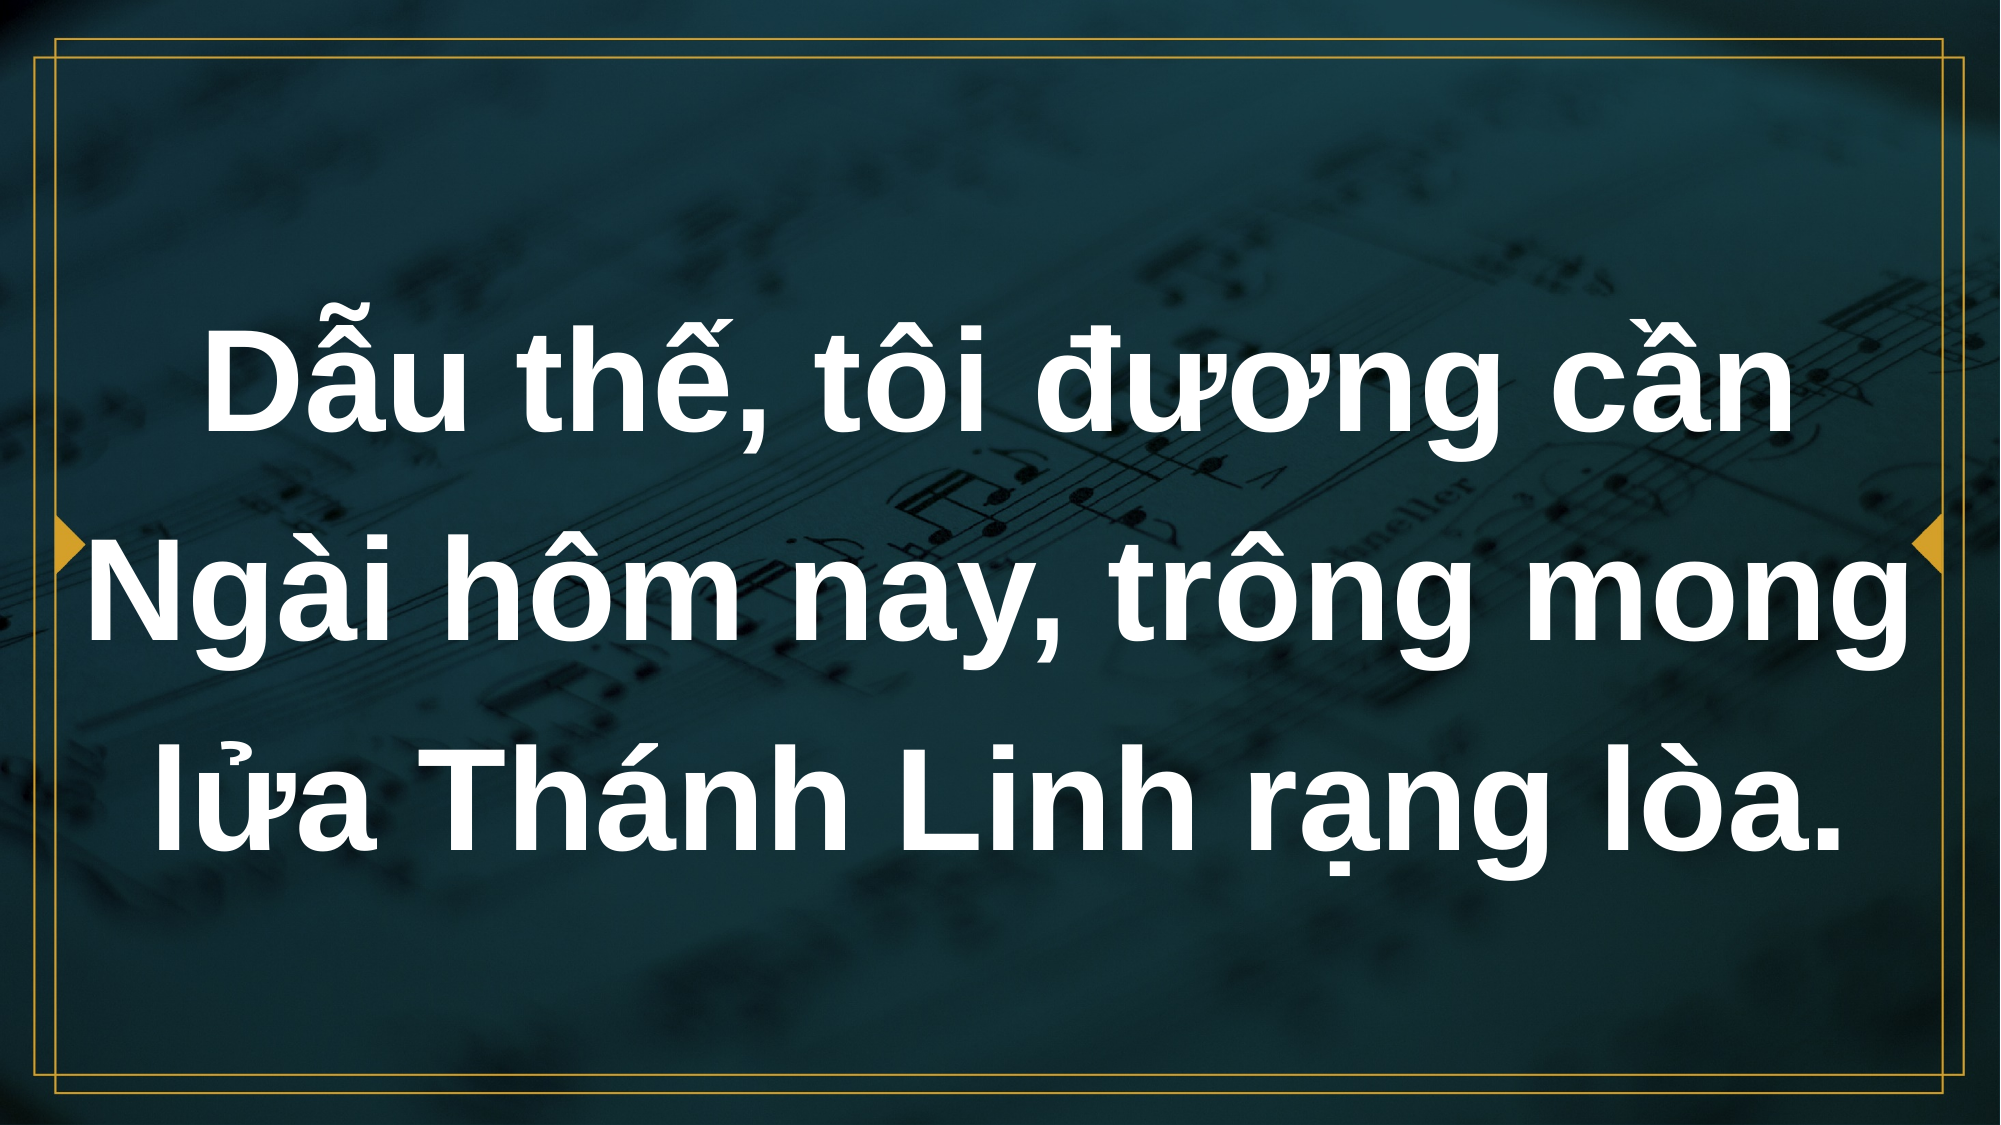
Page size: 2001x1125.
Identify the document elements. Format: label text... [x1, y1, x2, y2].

title Dẫu thế, tôi đương cần Ngài hôm nay, trông mong lửa Thánh Linh rạng lòa. [55, 53, 1945, 1077]
picture [0, 0, 2000, 1125]
